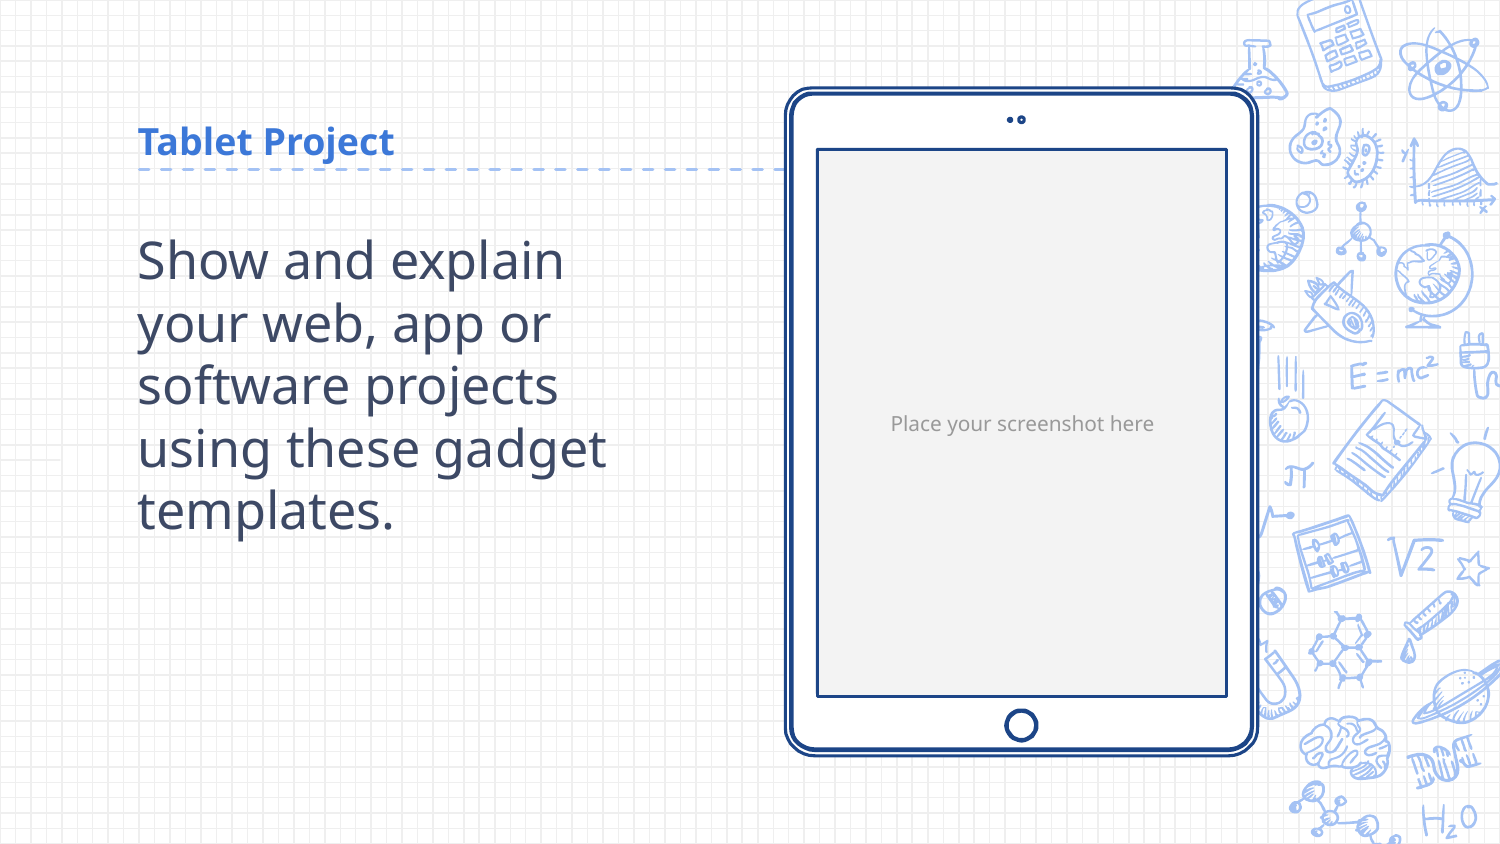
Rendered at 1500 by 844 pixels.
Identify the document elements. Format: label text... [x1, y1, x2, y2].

title Tablet Project [122, 36, 1130, 178]
text_box Place your screenshot here [817, 149, 1227, 697]
text_box [785, 87, 1258, 756]
list Show and explain your web, app or software projects using these gadget templates. [122, 212, 651, 806]
